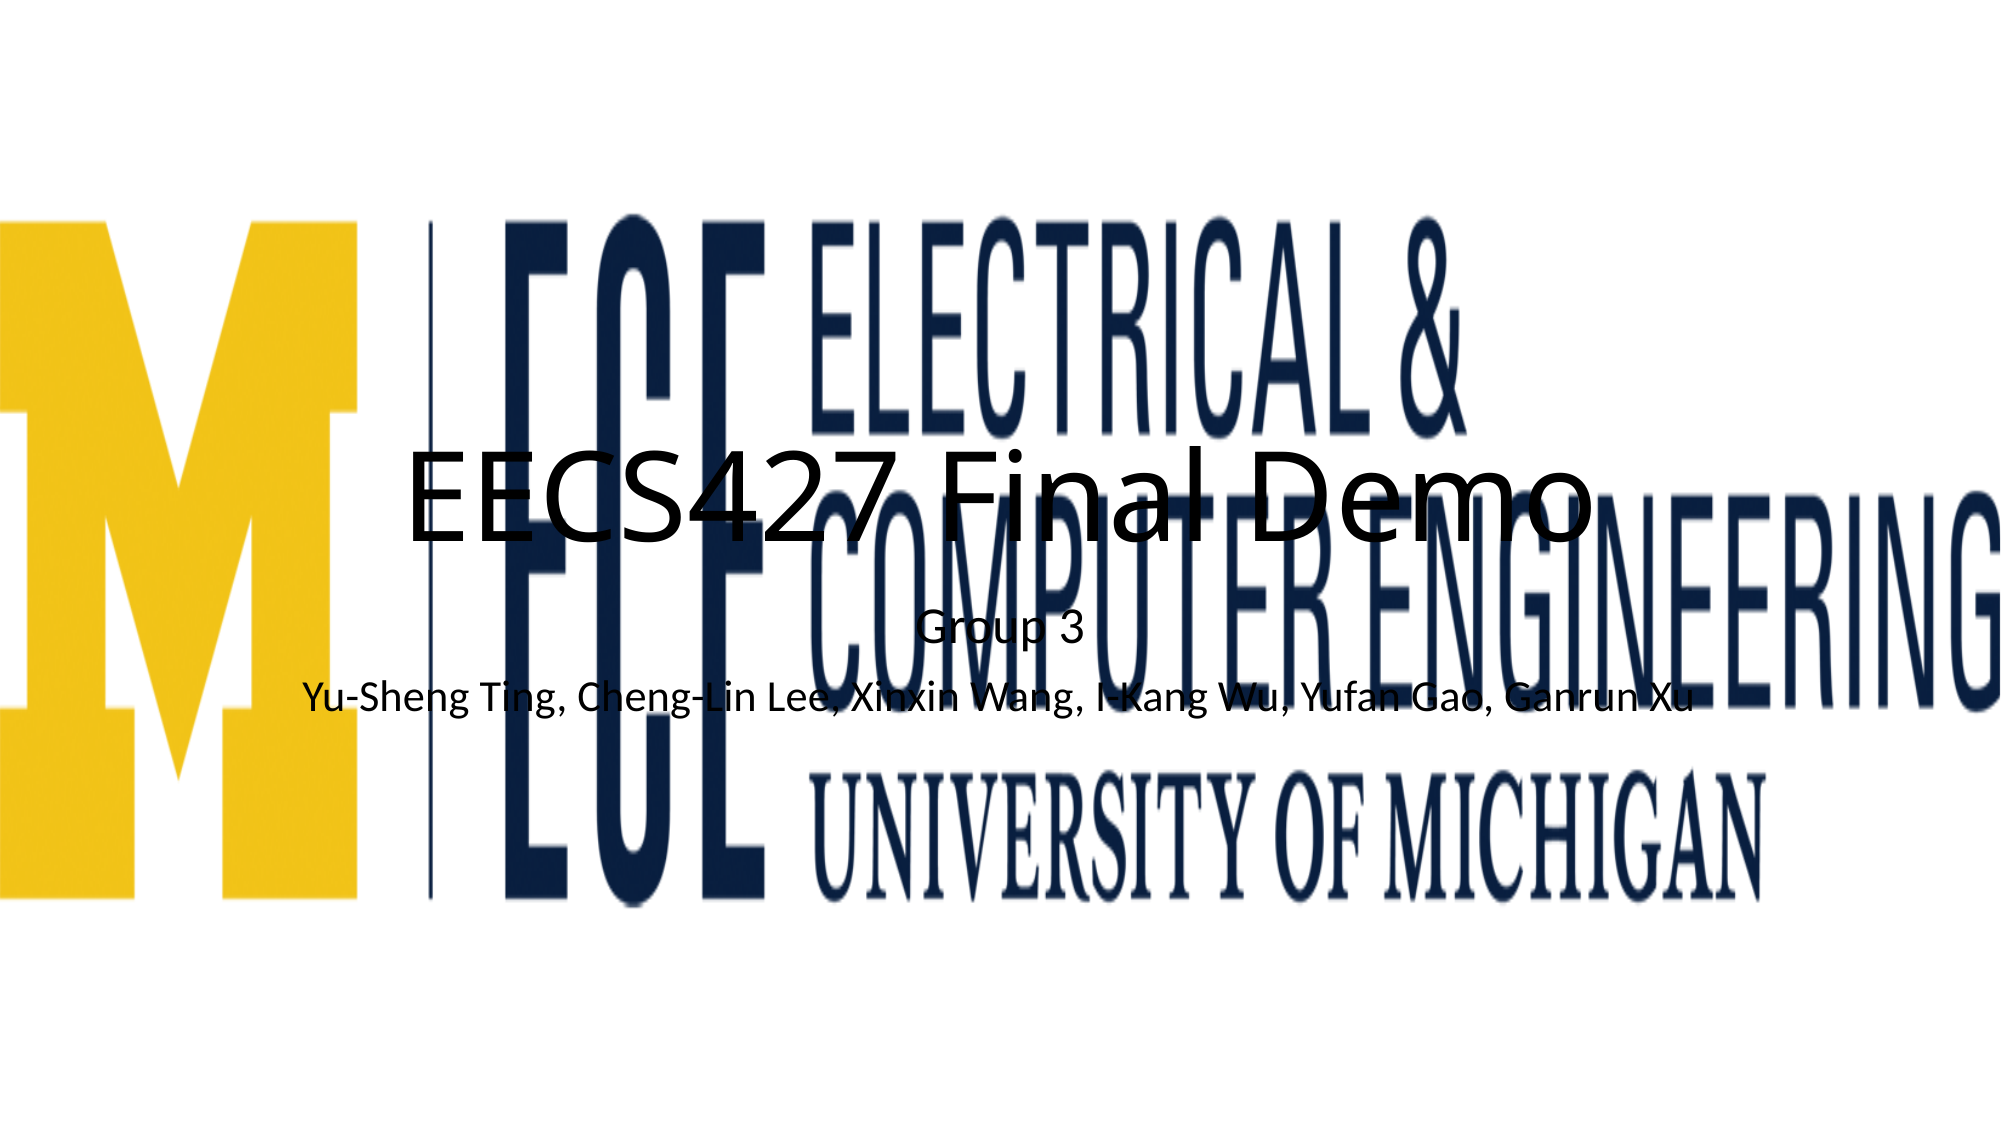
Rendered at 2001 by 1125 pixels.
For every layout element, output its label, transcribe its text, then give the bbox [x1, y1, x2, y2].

title EECS427 Final Demo [249, 184, 1750, 576]
subtitle Group 3 Yu-Sheng Ting, Cheng-Lin Lee, Xinxin Wang, I-Kang Wu, Yufan Gao, Ganrun Xu [249, 590, 1750, 863]
picture [0, 0, 2001, 1125]
